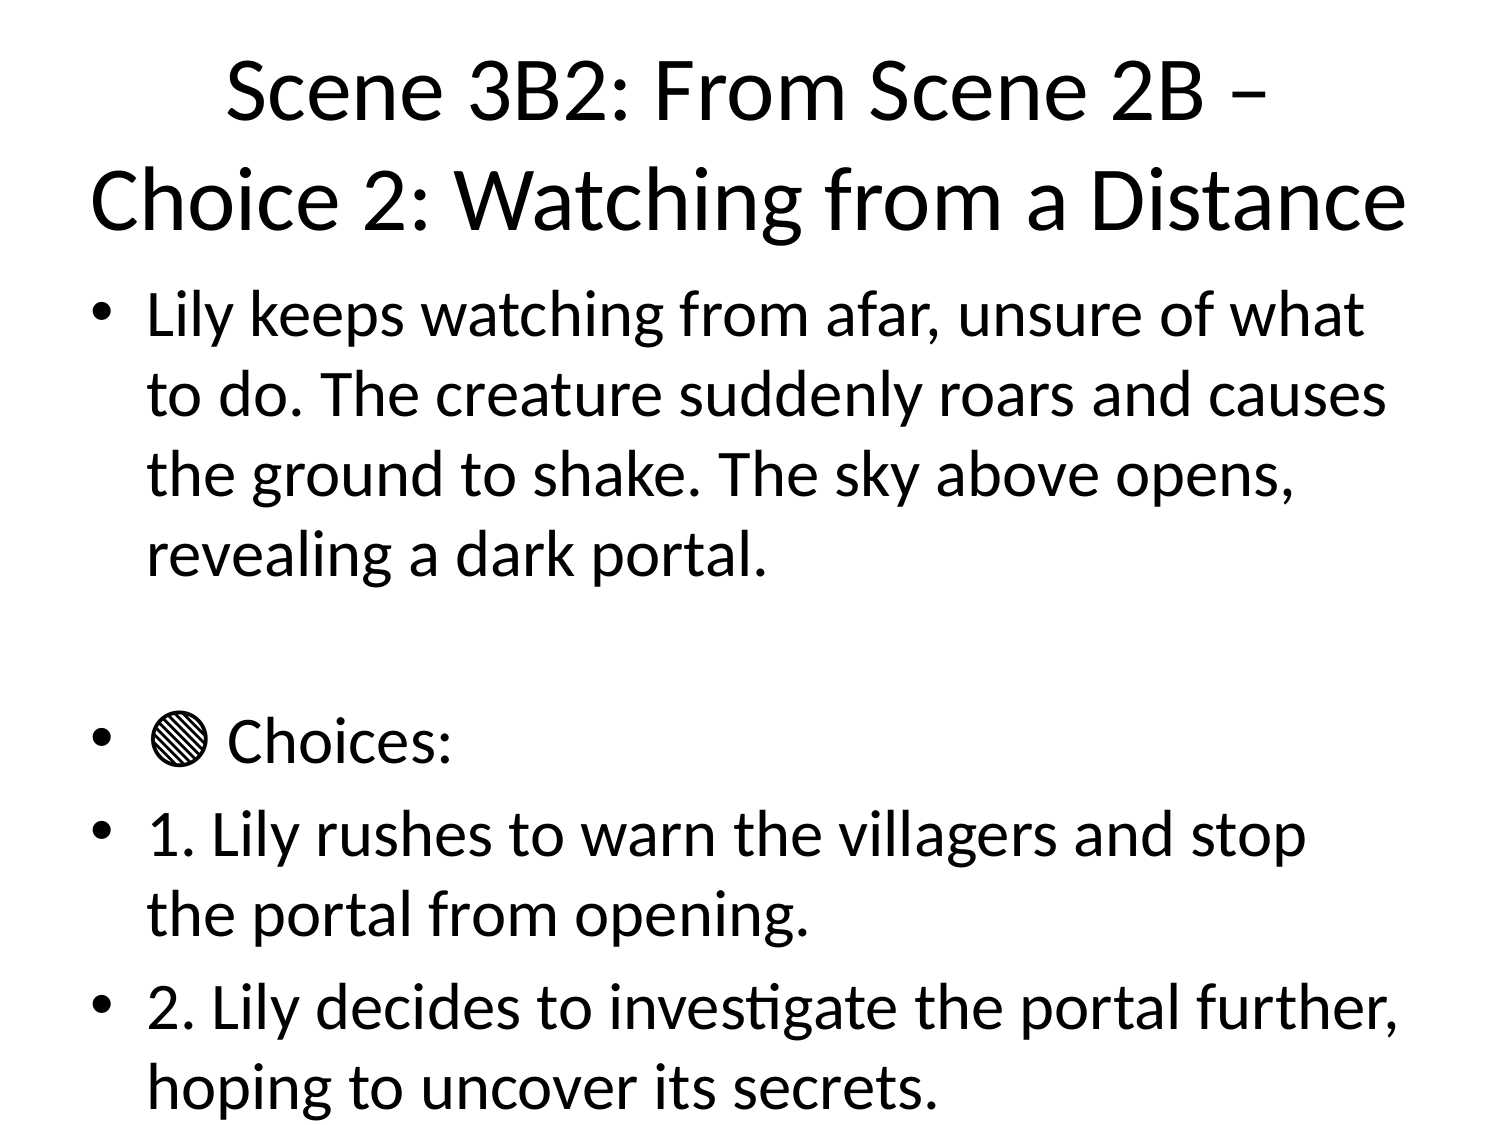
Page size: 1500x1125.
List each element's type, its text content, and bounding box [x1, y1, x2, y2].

title Scene 3B2: From Scene 2B – Choice 2: Watching from a Distance [75, 45, 1425, 233]
list Lily keeps watching from afar, unsure of what to do. The creature suddenly roars and causes the ground to shake. The sky above opens, revealing a dark portal. 🟢 Choices: 1. Lily rushes to warn the villagers and stop the portal from opening. 2. Lily decides to investigate the portal further, hoping to uncover its secrets. [75, 262, 1425, 1005]
